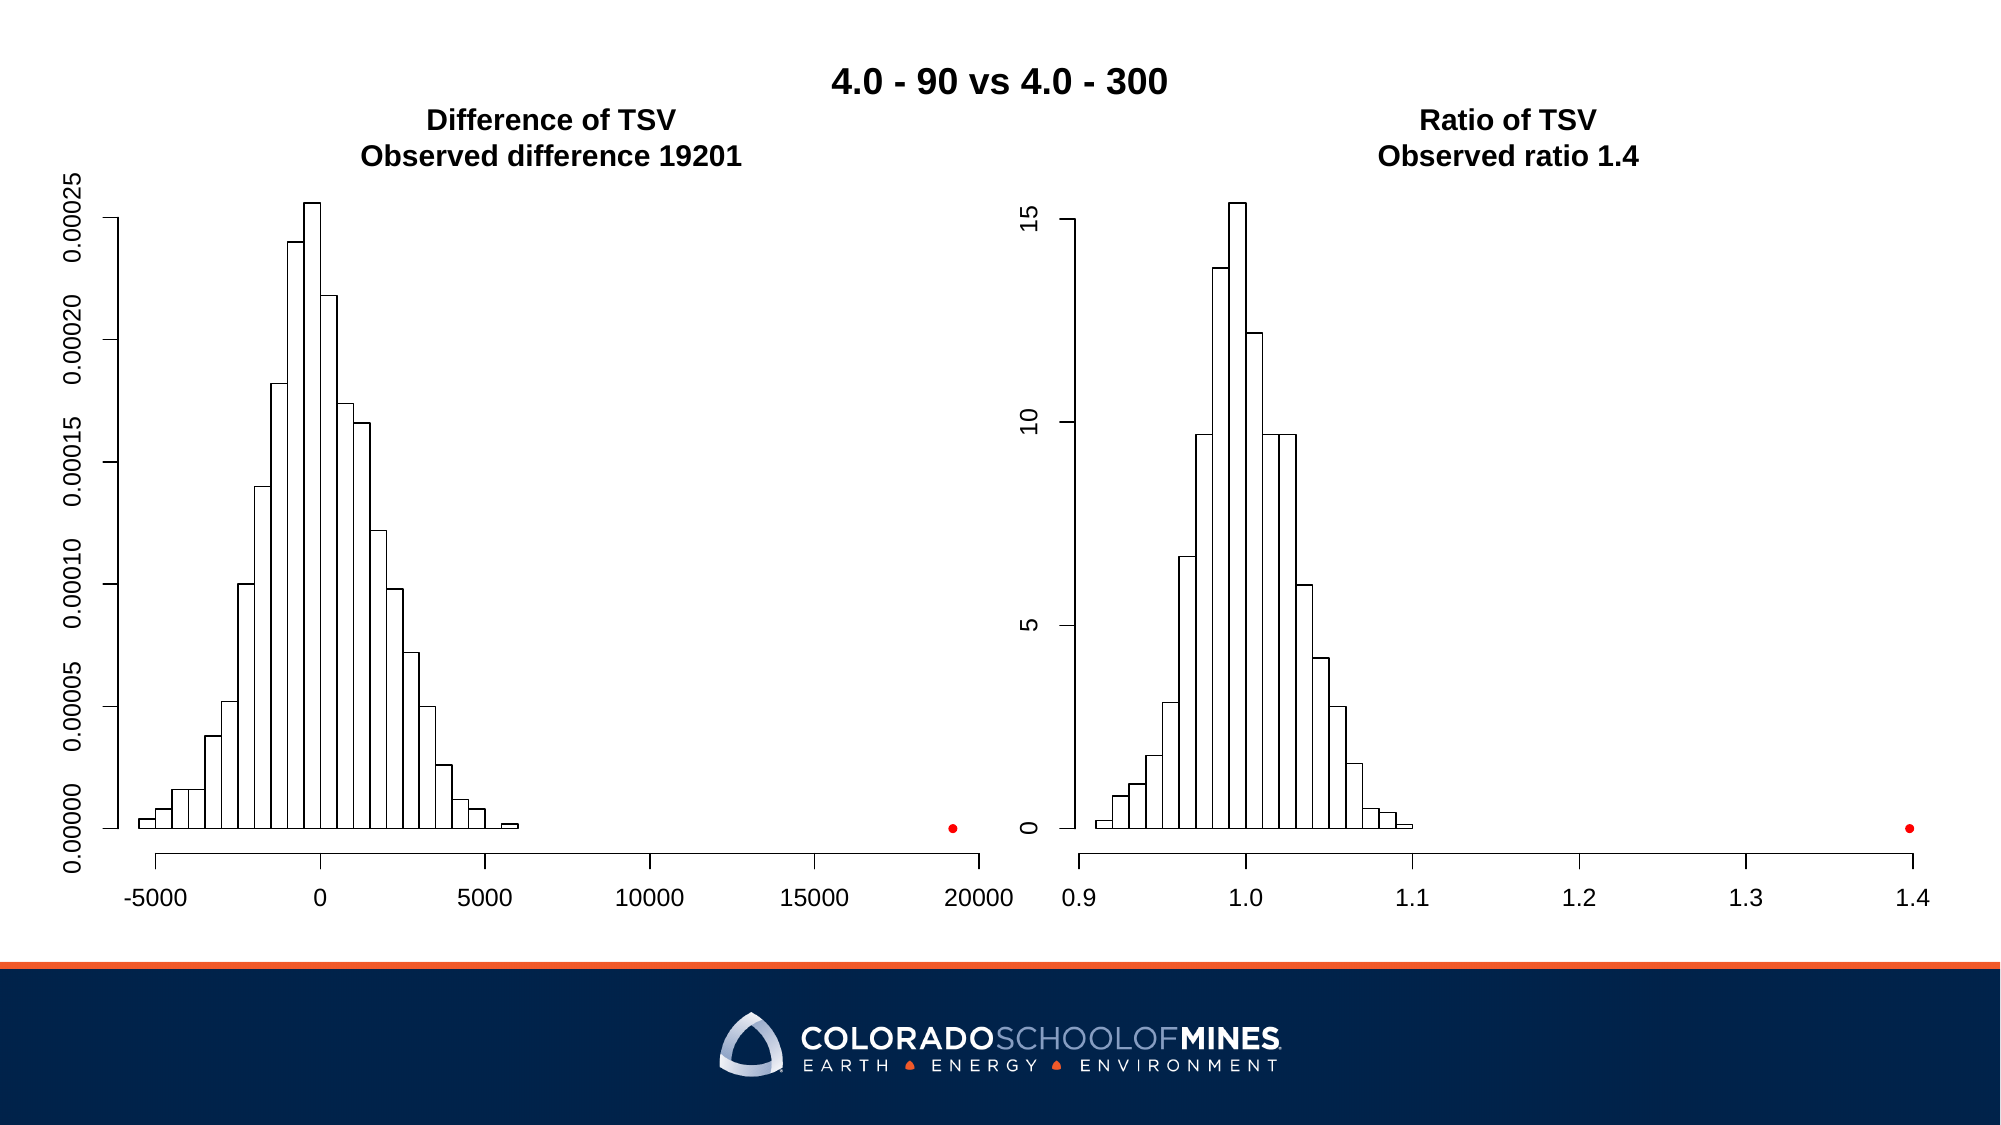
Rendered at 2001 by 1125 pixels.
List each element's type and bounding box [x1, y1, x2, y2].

picture [0, 0, 2001, 1125]
text_box [43, 42, 1957, 929]
